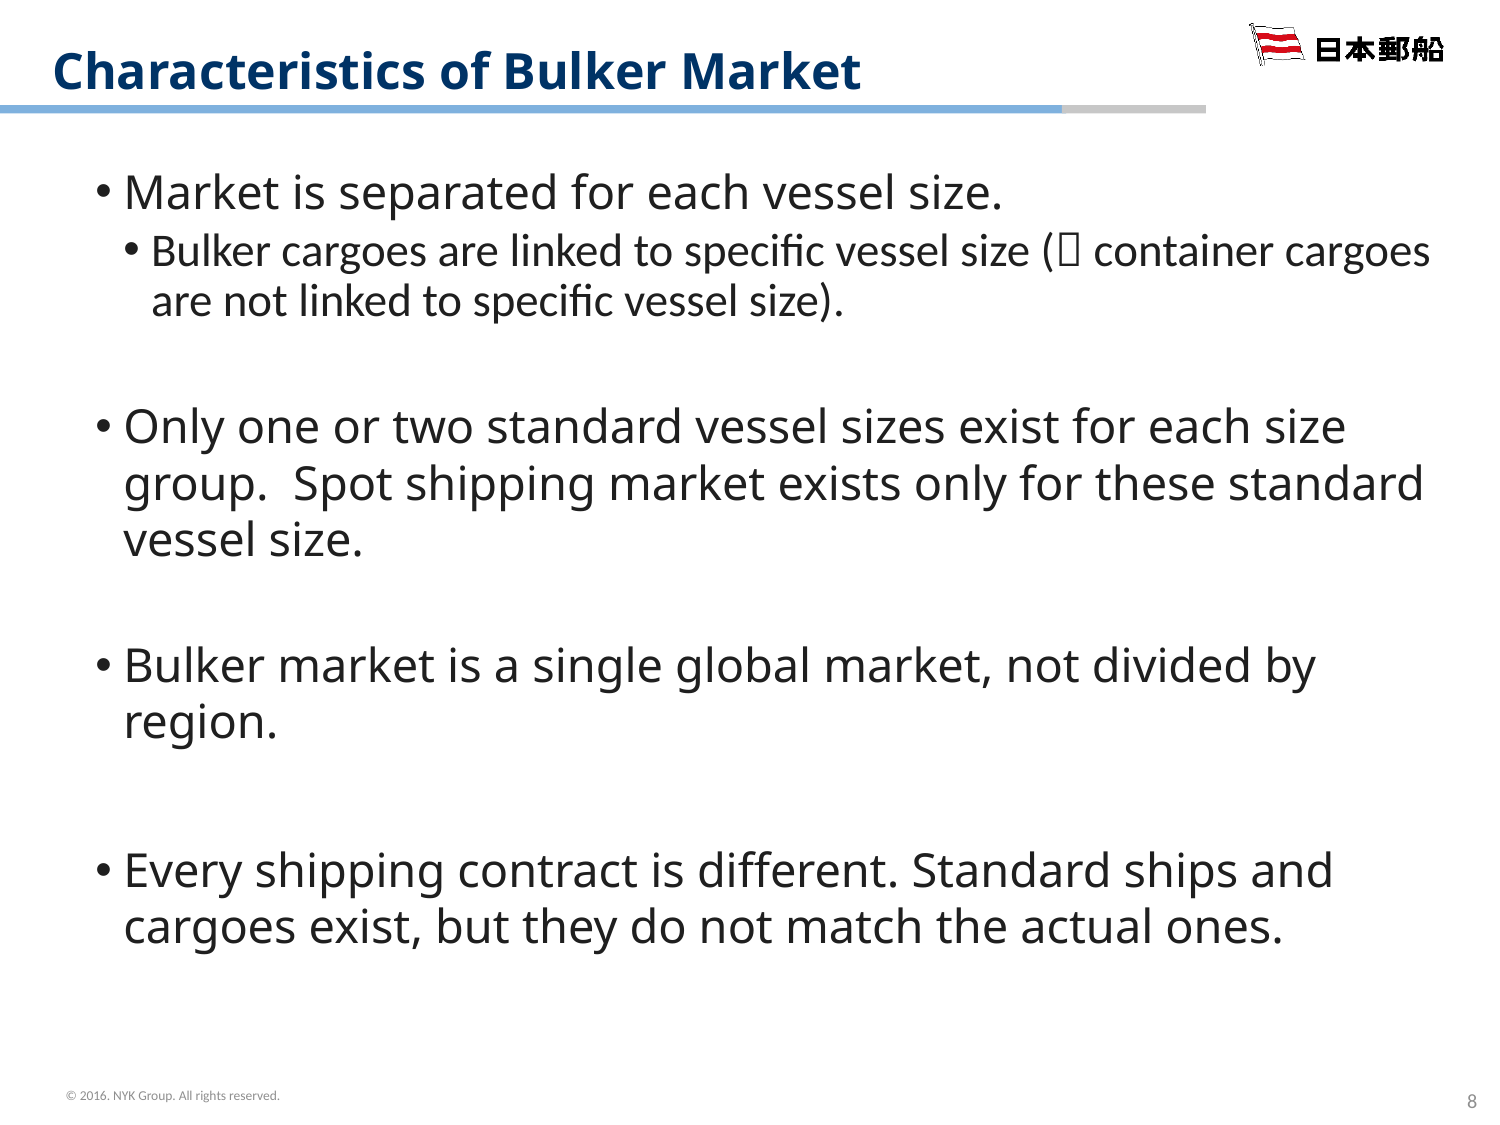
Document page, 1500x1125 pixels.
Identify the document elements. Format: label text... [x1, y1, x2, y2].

slide_number 8 [1154, 1070, 1493, 1125]
list Market is separated for each vessel size. Bulker cargoes are linked to specific vessel size ( container cargoes are not linked to specific vessel size). Only one or two standard vessel sizes exist for each size group. Spot shipping market exists only for these standard vessel size. Bulker market is a single global market, not divided by region. Every shipping contract is different. Standard ships and cargoes exist, but they do not match the actual ones. [40, 154, 1449, 1071]
picture [1249, 23, 1444, 66]
title Characteristics of Bulker Market [37, 24, 1270, 123]
